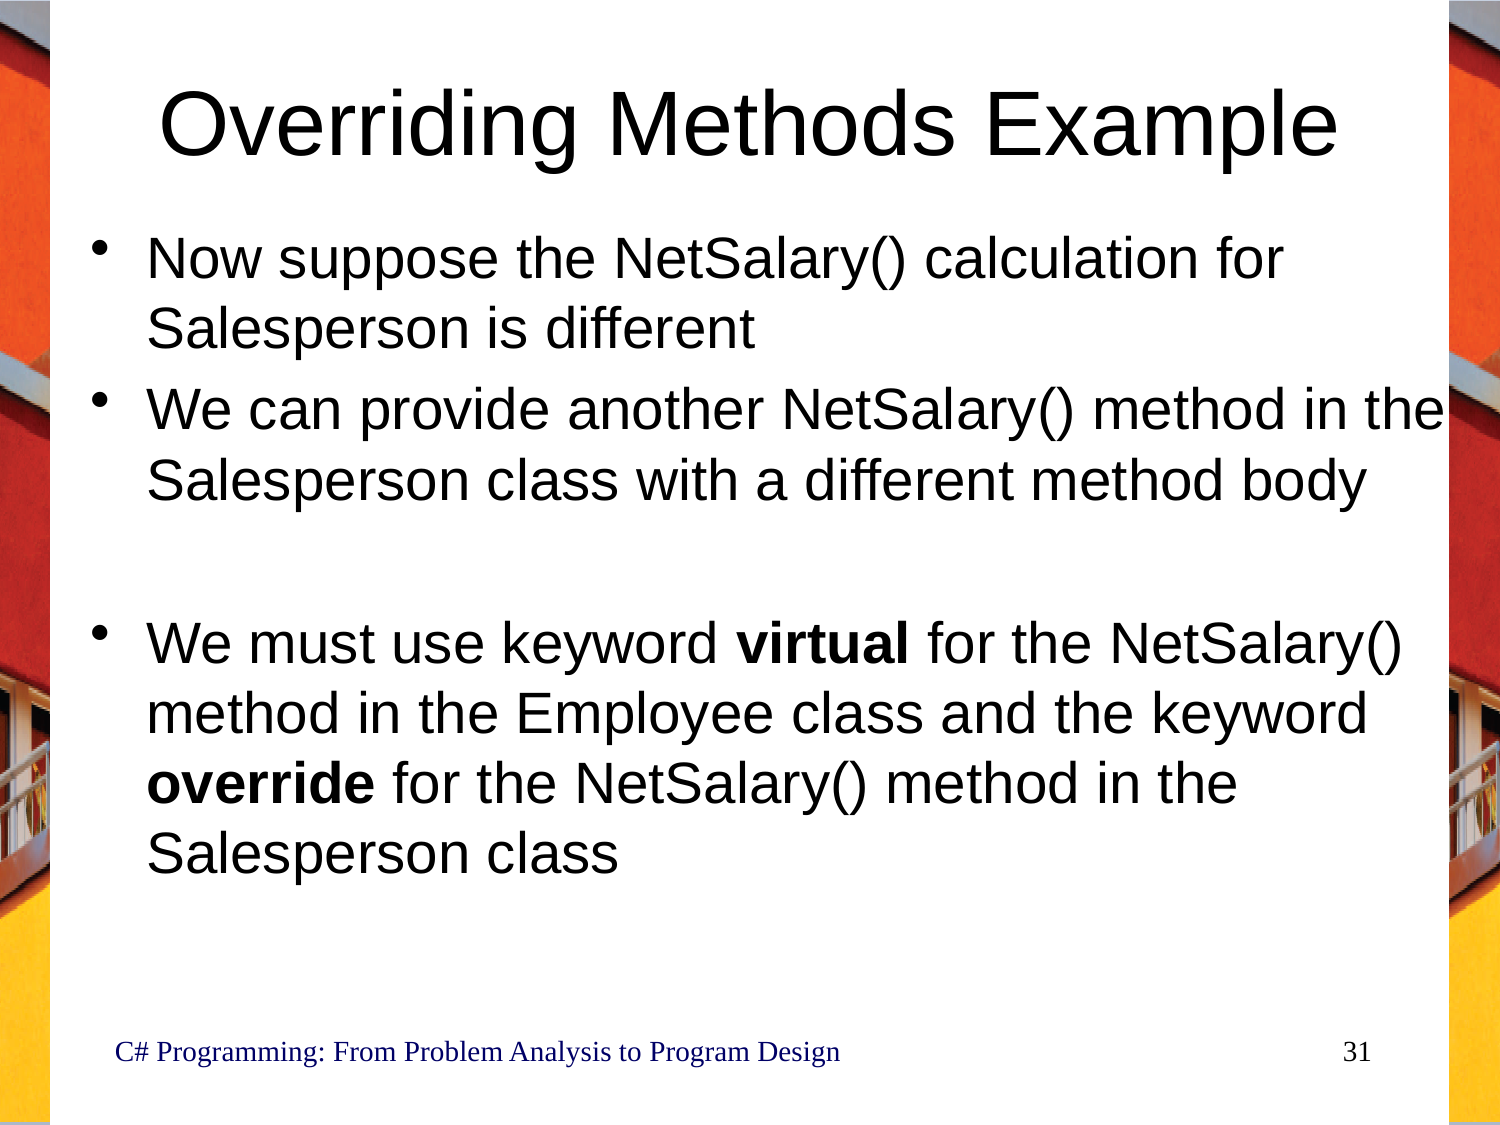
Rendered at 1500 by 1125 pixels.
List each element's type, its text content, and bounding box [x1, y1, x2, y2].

picture [0, 0, 50, 1125]
list Now suppose the NetSalary() calculation for Salesperson is different We can provide another NetSalary() method in the Salesperson class with a different method body We must use keyword virtual for the NetSalary() method in the Employee class and the keyword override for the NetSalary() method in the Salesperson class [74, 212, 1476, 1001]
footer C# Programming: From Problem Analysis to Program Design [99, 1024, 988, 1101]
slide_number 31 [1074, 1024, 1388, 1101]
picture [1449, 0, 1500, 1125]
title Overriding Methods Example [112, 24, 1388, 212]
